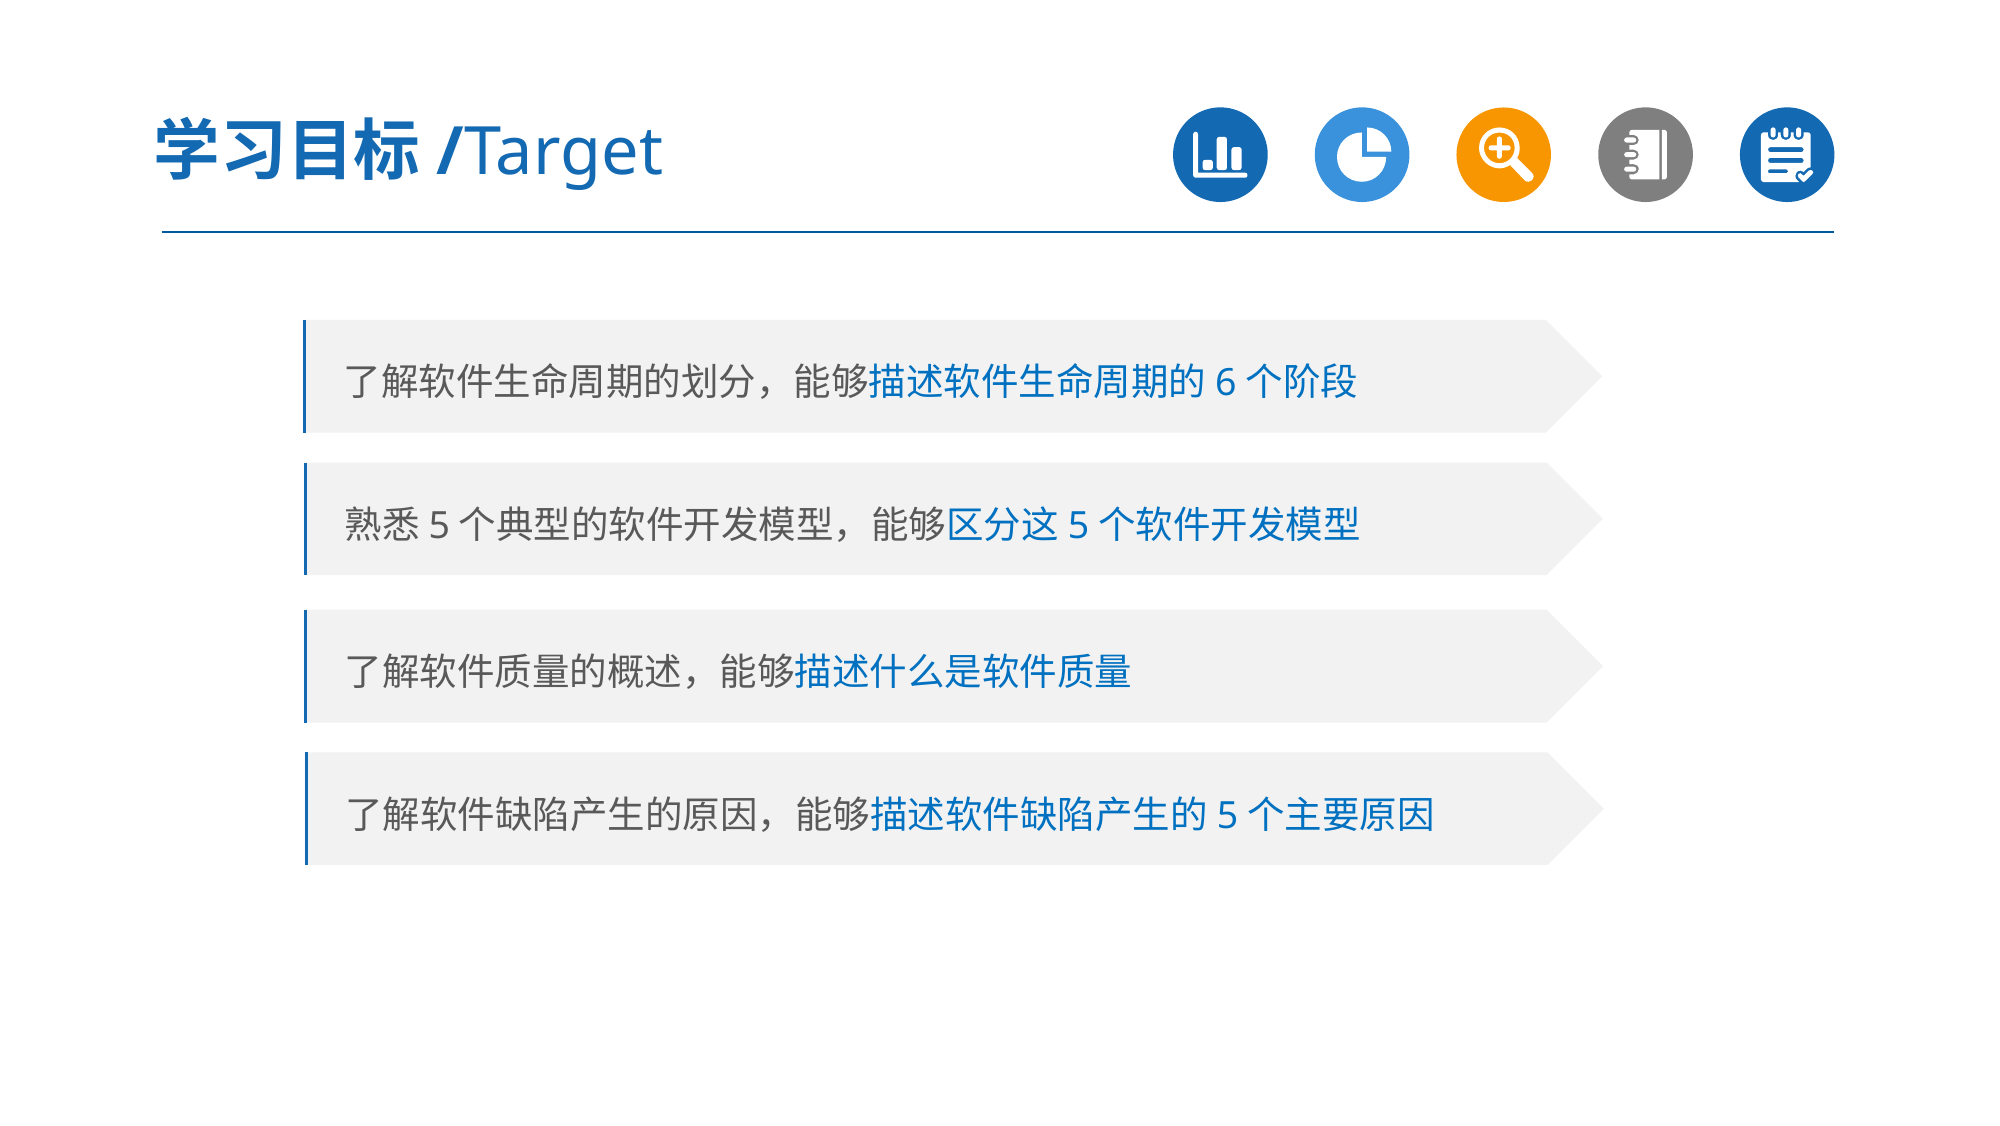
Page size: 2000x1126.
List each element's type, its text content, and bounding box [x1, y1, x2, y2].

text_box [302, 319, 1603, 433]
text_box 学习目标/Target [133, 93, 918, 203]
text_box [304, 752, 1605, 866]
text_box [303, 462, 1604, 576]
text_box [303, 609, 1604, 723]
